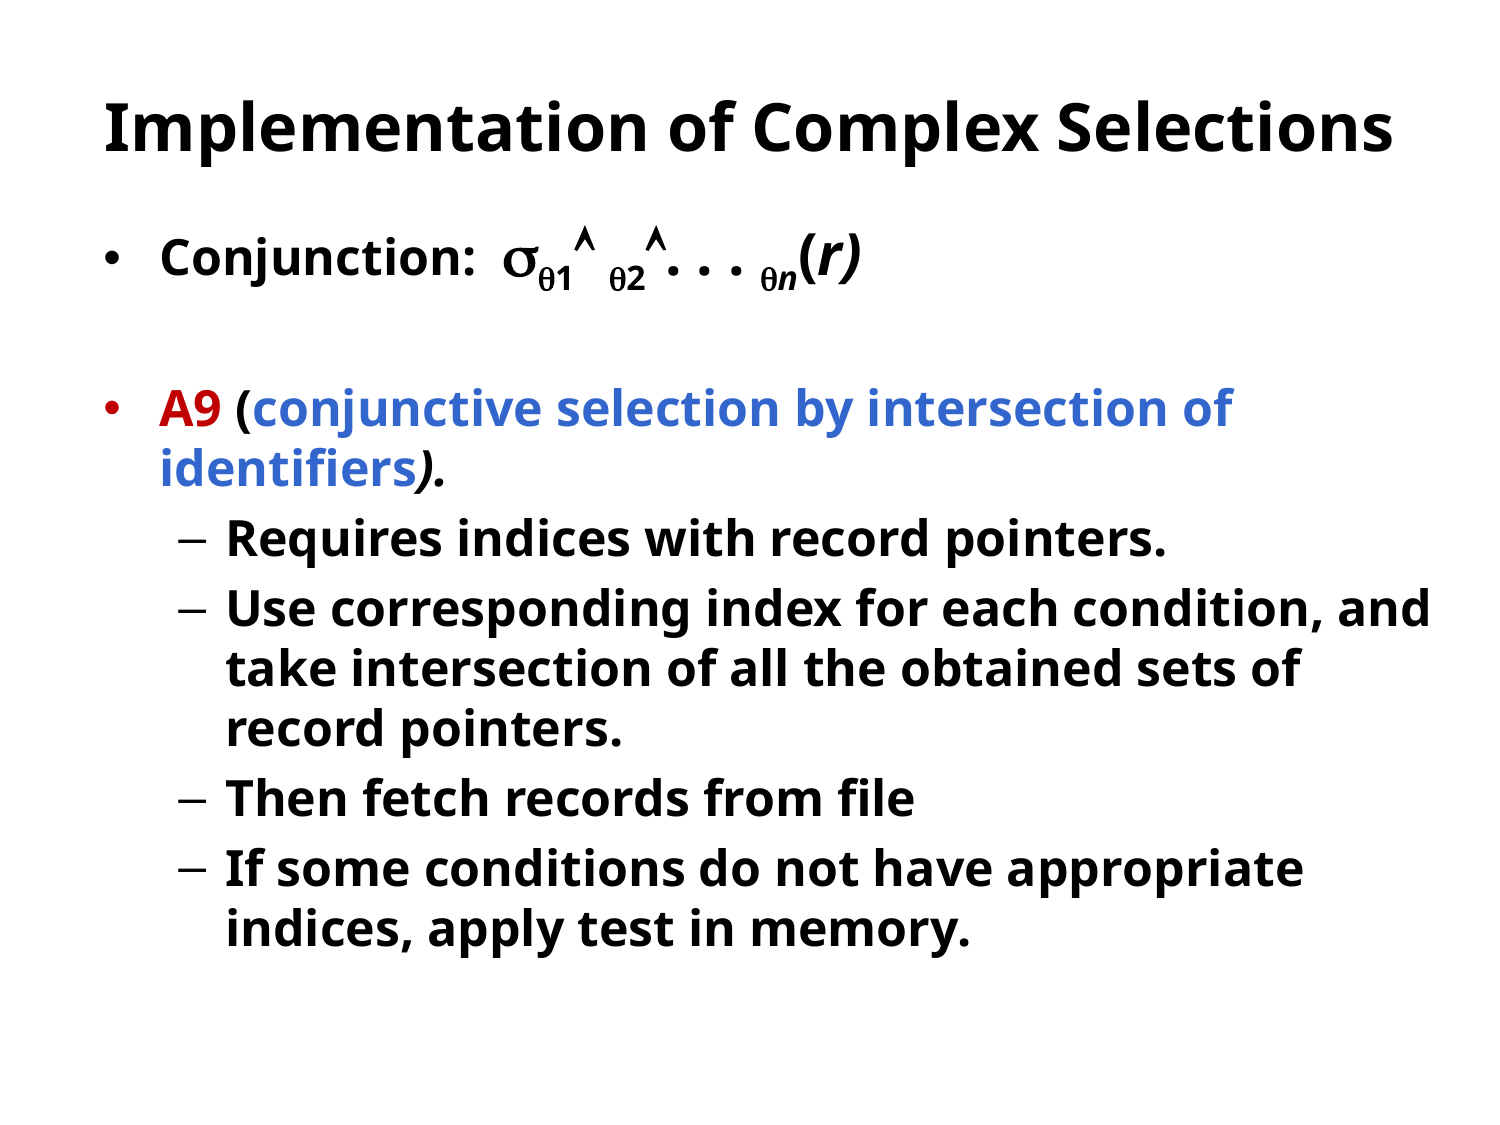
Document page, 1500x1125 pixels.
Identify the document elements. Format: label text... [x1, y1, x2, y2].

title Implementation of Complex Selections [75, 30, 1425, 219]
list Conjunction: 1 2. . . n(r) A9 (conjunctive selection by intersection of identifiers). Requires indices with record pointers. Use corresponding index for each condition, and take intersection of all the obtained sets of record pointers. Then fetch records from file If some conditions do not have appropriate indices, apply test in memory. [88, 210, 1466, 1035]
